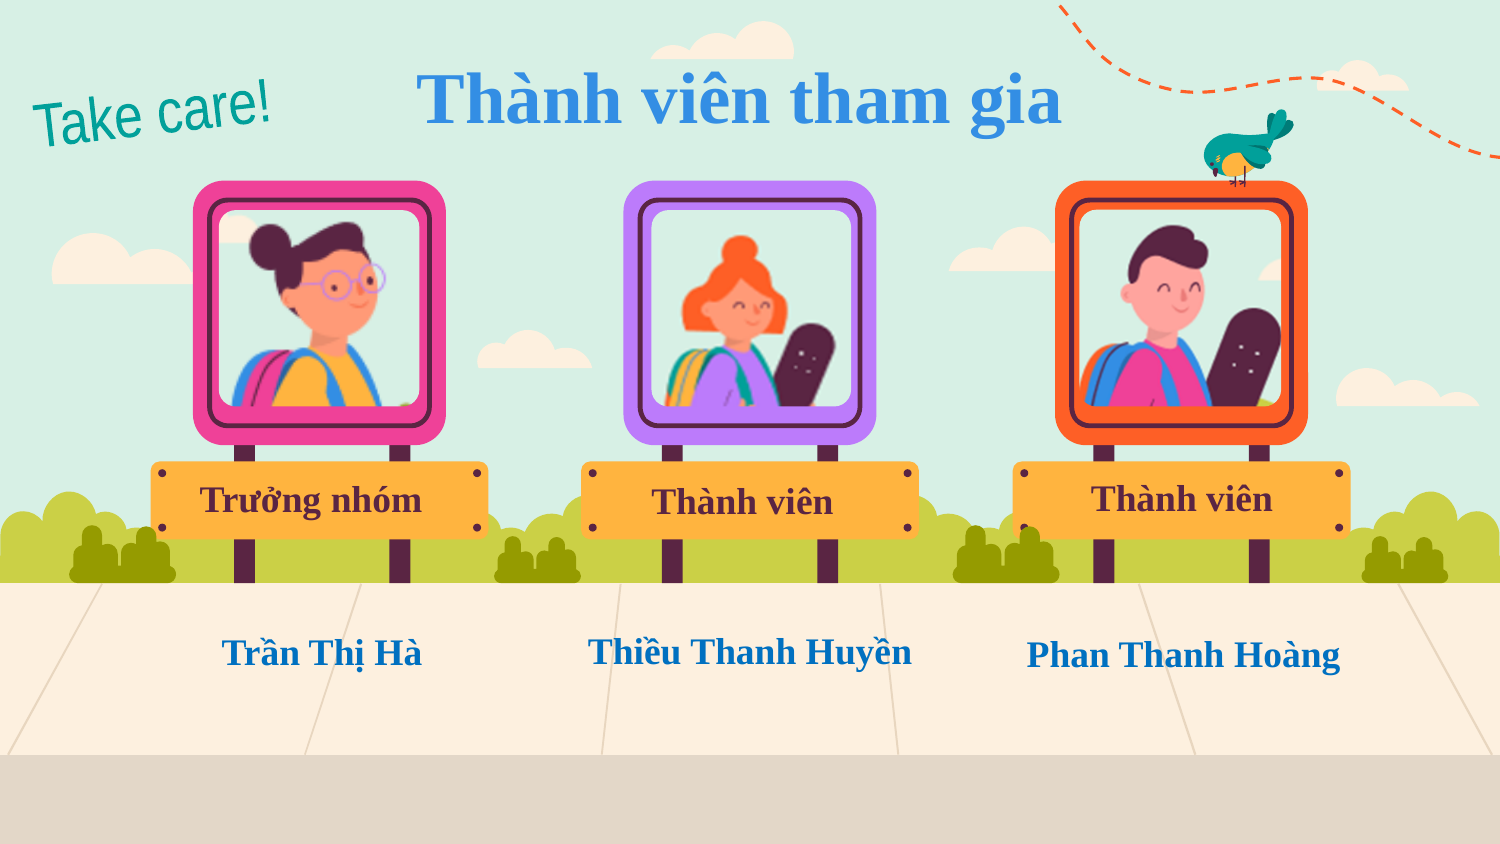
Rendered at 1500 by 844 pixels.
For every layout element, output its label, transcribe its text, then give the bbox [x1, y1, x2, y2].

text_box [1361, 536, 1449, 584]
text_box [192, 180, 447, 459]
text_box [1054, 180, 1309, 459]
picture [651, 209, 852, 407]
text_box [494, 536, 581, 584]
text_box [623, 180, 877, 459]
text_box [952, 525, 1049, 584]
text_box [623, 548, 877, 584]
picture [1079, 209, 1282, 407]
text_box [150, 461, 489, 540]
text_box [1054, 548, 1309, 584]
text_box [1012, 461, 1351, 540]
title Thành viên tham gia [322, 55, 1159, 134]
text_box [1199, 108, 1295, 188]
text_box [69, 525, 177, 584]
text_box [192, 548, 447, 584]
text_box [580, 461, 920, 540]
text_box Thiều Thanh Huyền [554, 624, 946, 703]
text_box Phan Thanh Hoàng [988, 628, 1379, 707]
subtitle Trần Thị Hà [127, 625, 518, 704]
picture [218, 209, 420, 407]
text_box [1054, 0, 1500, 158]
